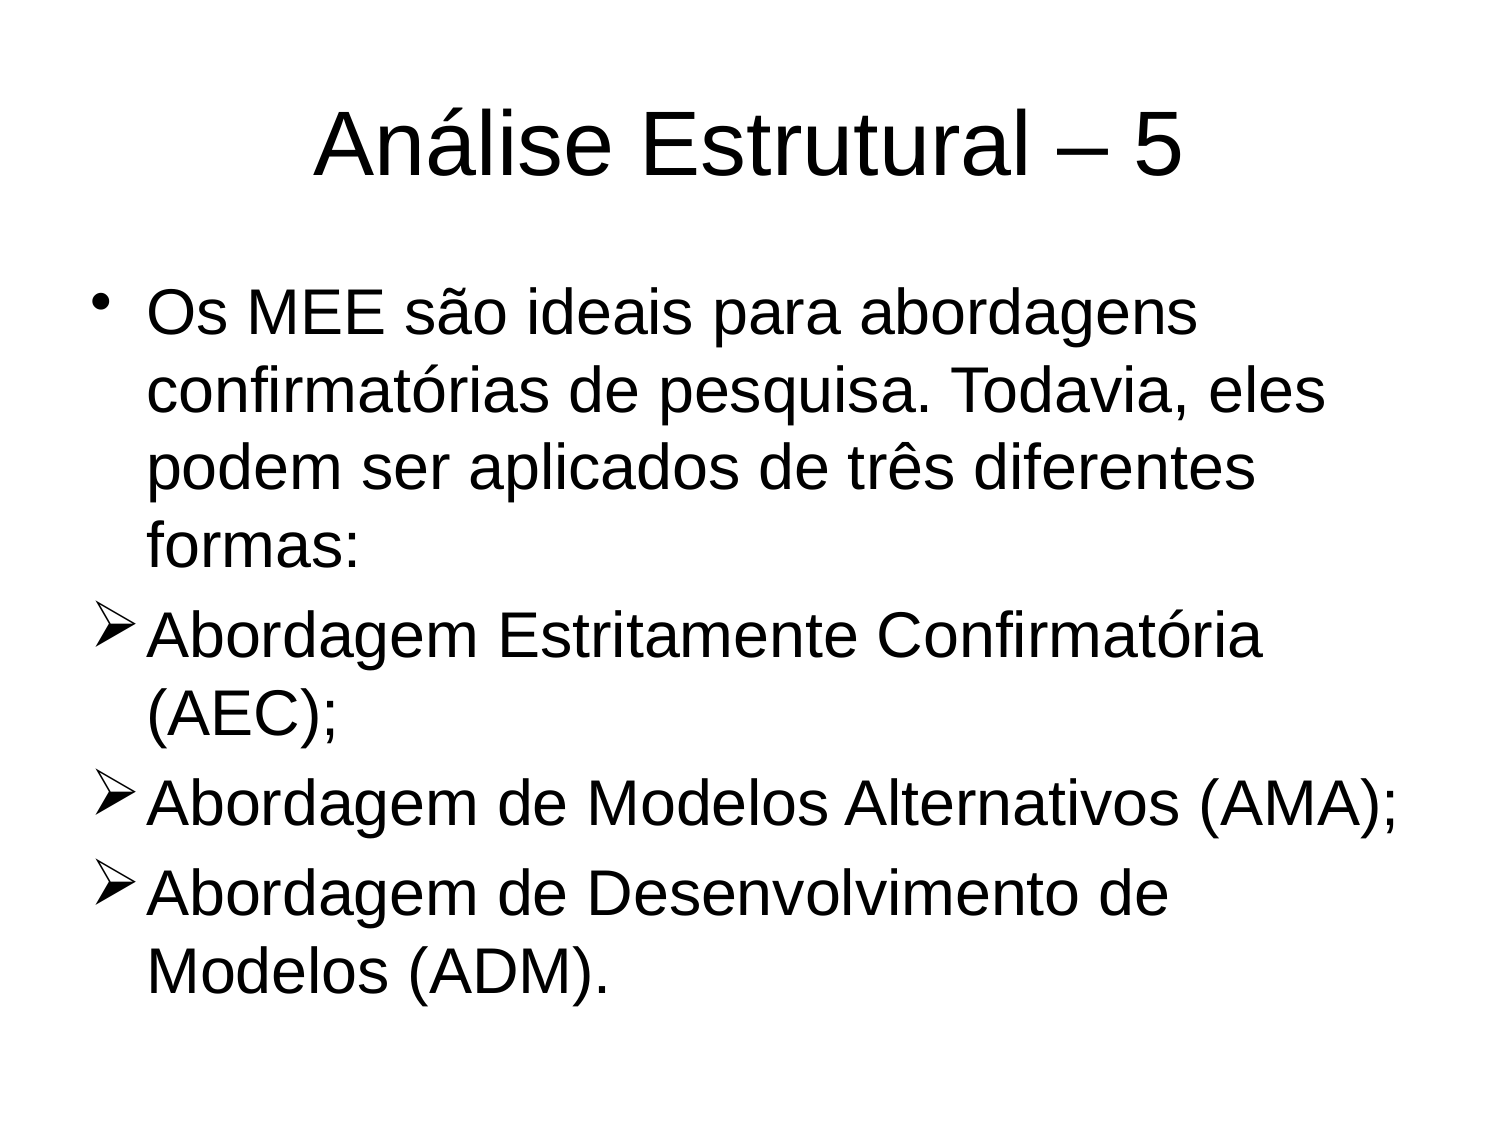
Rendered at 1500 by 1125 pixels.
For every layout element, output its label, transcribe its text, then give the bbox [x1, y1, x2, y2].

title Análise Estrutural – 5 [74, 44, 1426, 233]
list Os MEE são ideais para abordagens confirmatórias de pesquisa. Todavia, eles podem ser aplicados de três diferentes formas: Abordagem Estritamente Confirmatória (AEC); Abordagem de Modelos Alternativos (AMA); Abordagem de Desenvolvimento de Modelos (ADM). [74, 262, 1426, 1006]
